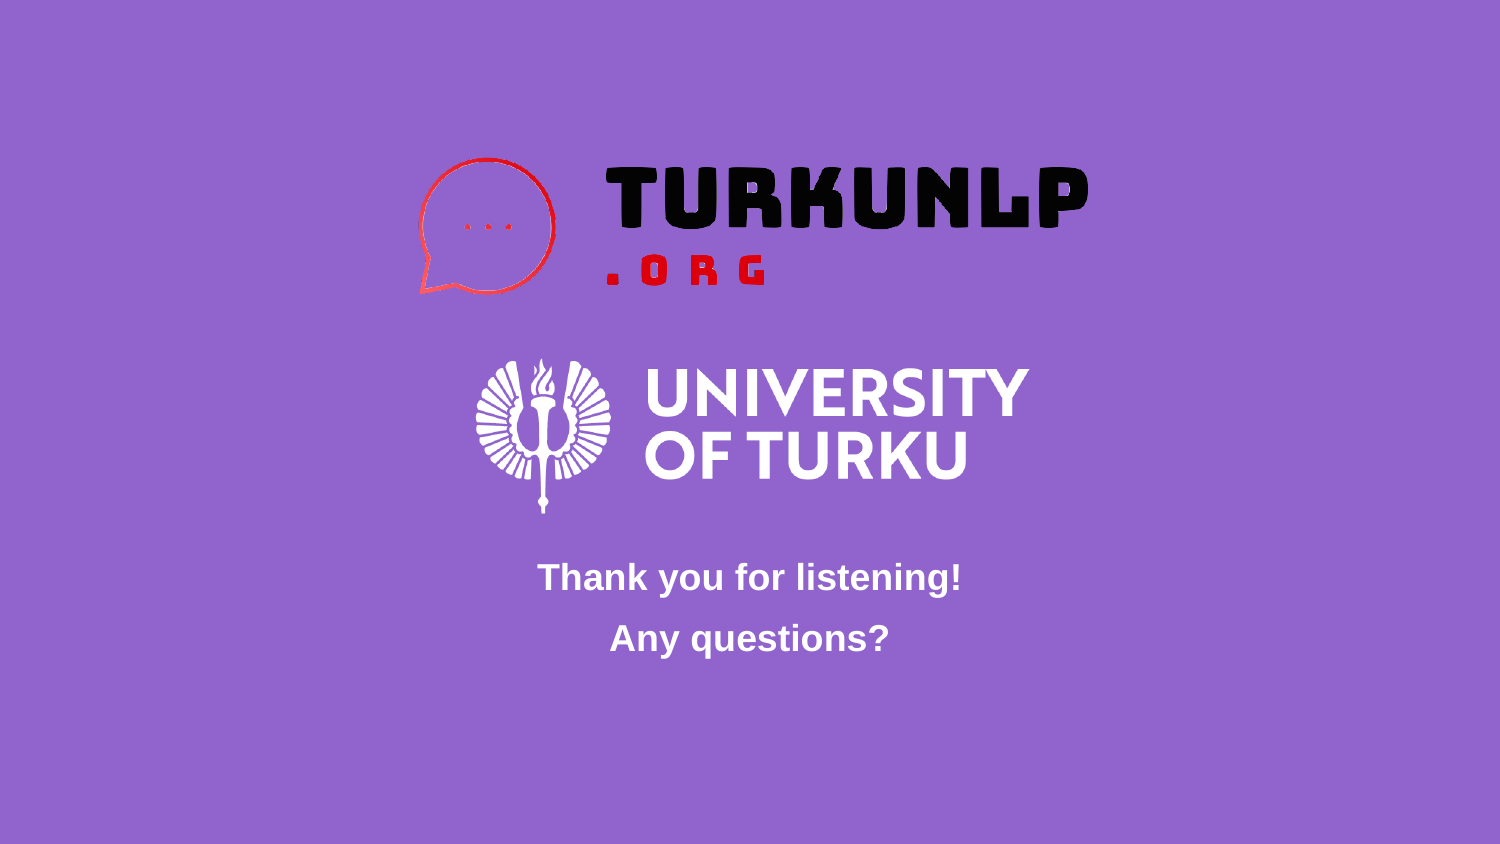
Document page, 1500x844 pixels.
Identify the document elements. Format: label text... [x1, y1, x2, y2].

subtitle Thank you for listening! Any questions? [289, 552, 1211, 704]
picture [391, 139, 1109, 552]
